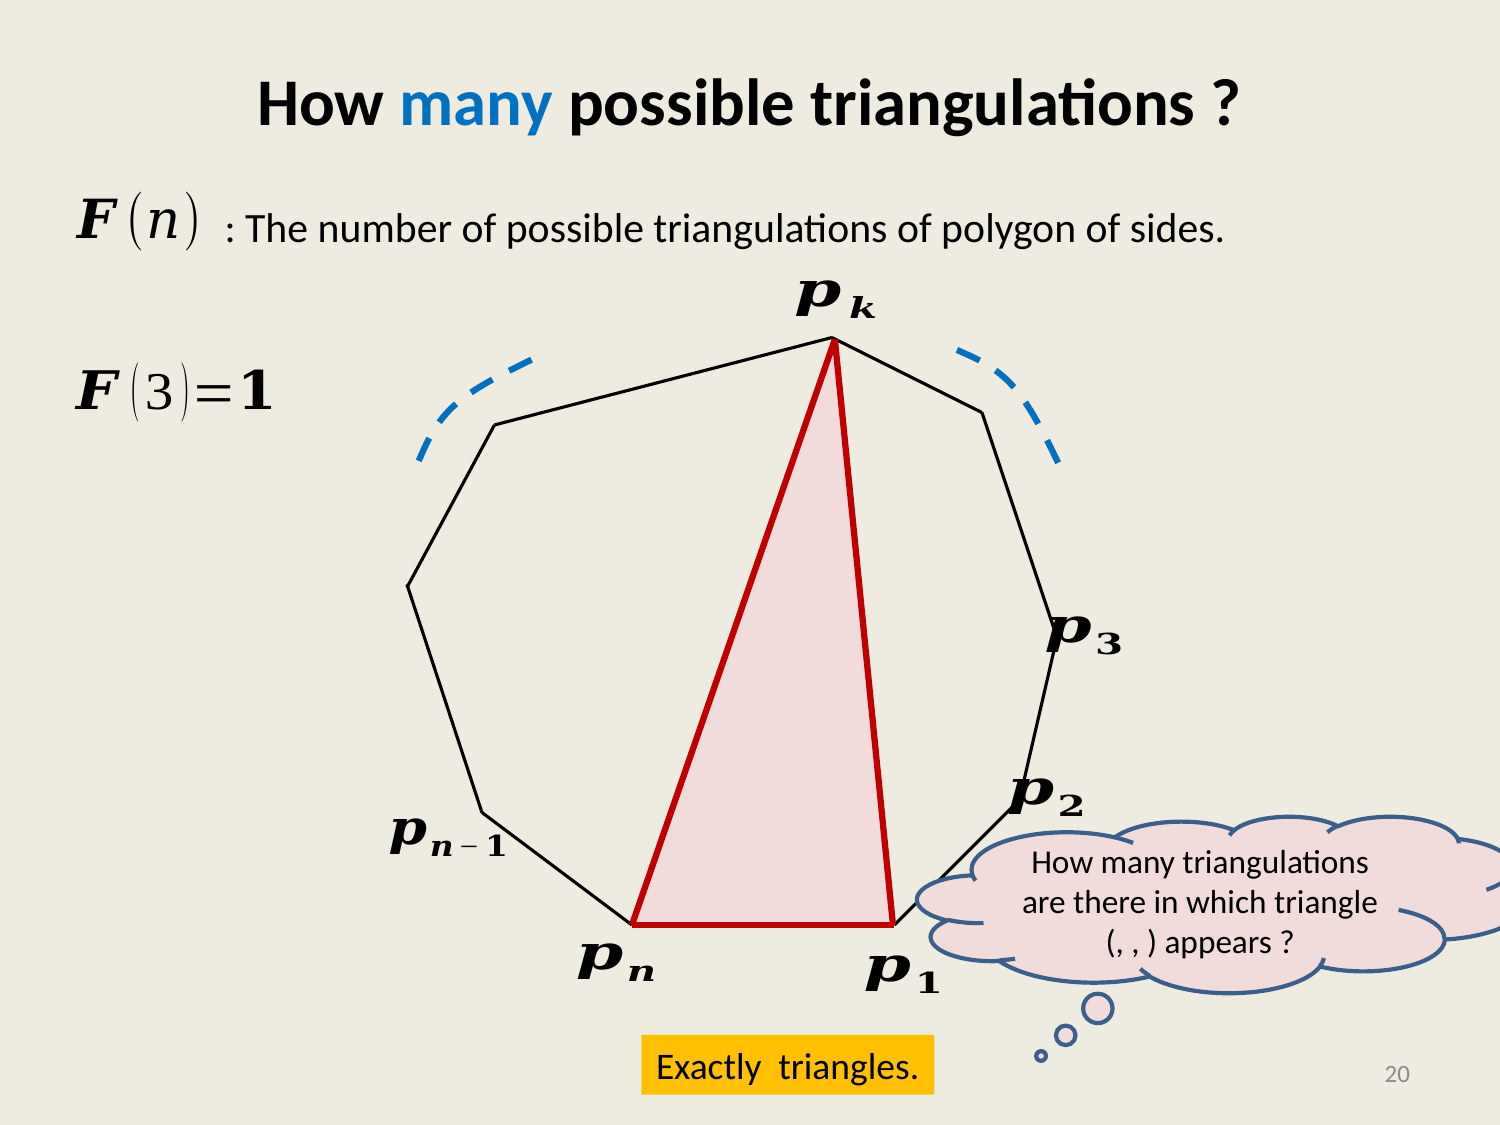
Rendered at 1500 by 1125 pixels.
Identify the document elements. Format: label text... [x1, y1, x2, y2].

title How many possible triangulations ? [75, 45, 1425, 187]
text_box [388, 264, 1126, 1001]
list [75, 187, 1475, 1088]
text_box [631, 339, 894, 926]
slide_number 20 [1074, 1042, 1425, 1103]
